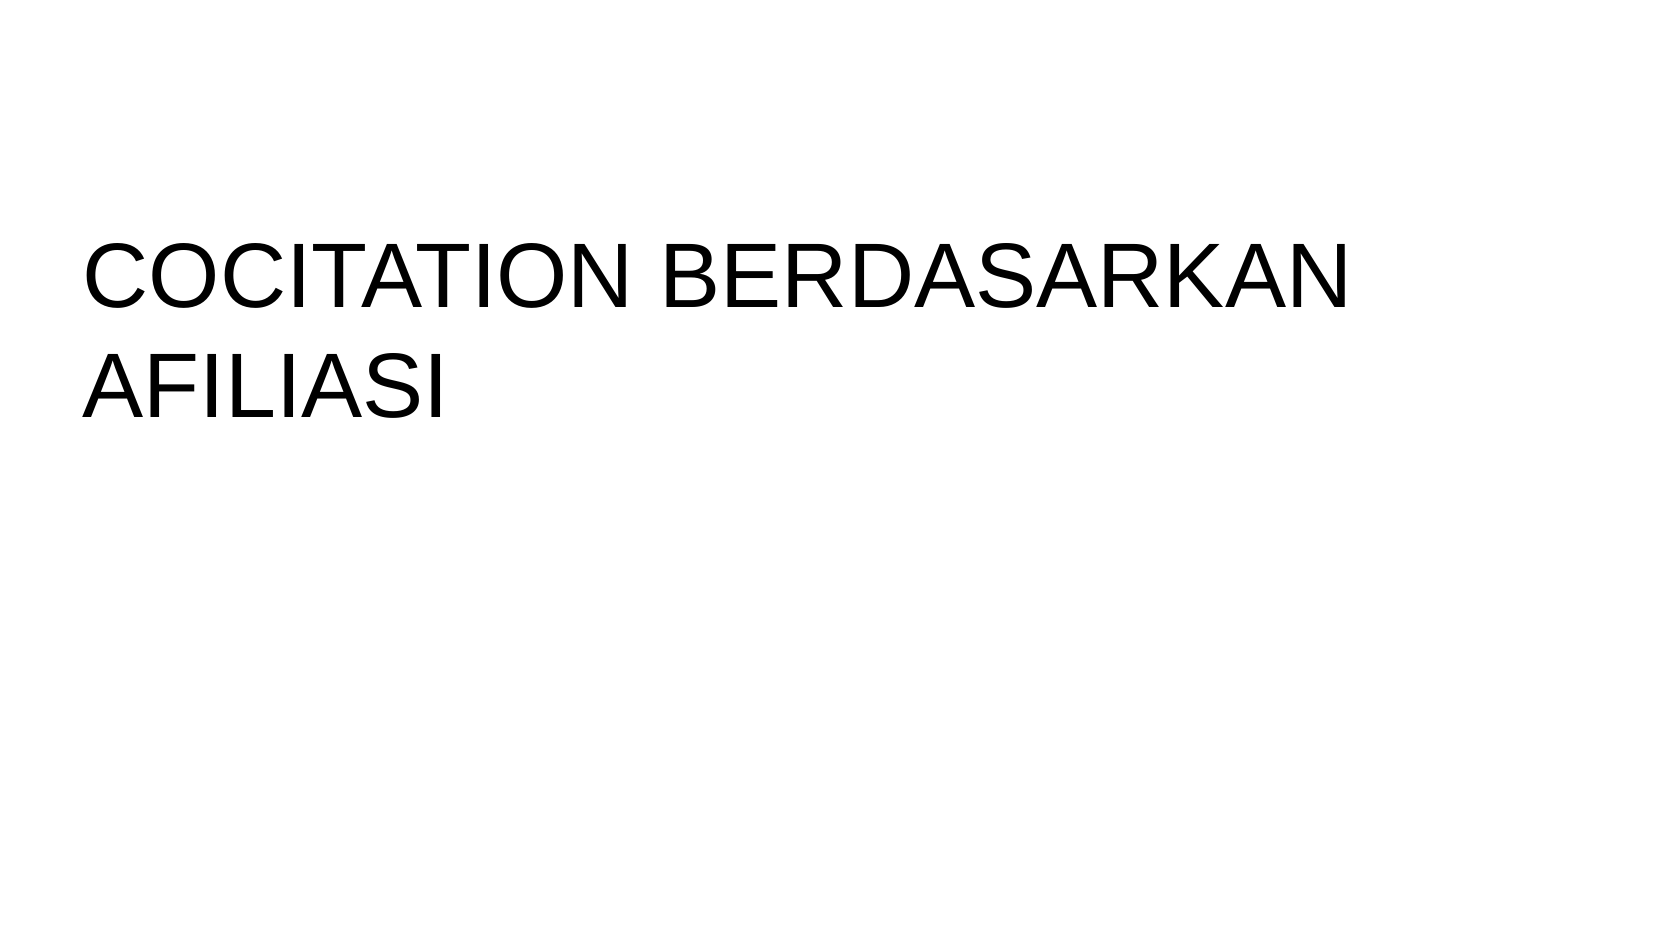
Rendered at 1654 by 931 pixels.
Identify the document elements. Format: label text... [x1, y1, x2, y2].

text_box COCITATION BERDASARKAN AFILIASI [82, 37, 1571, 615]
